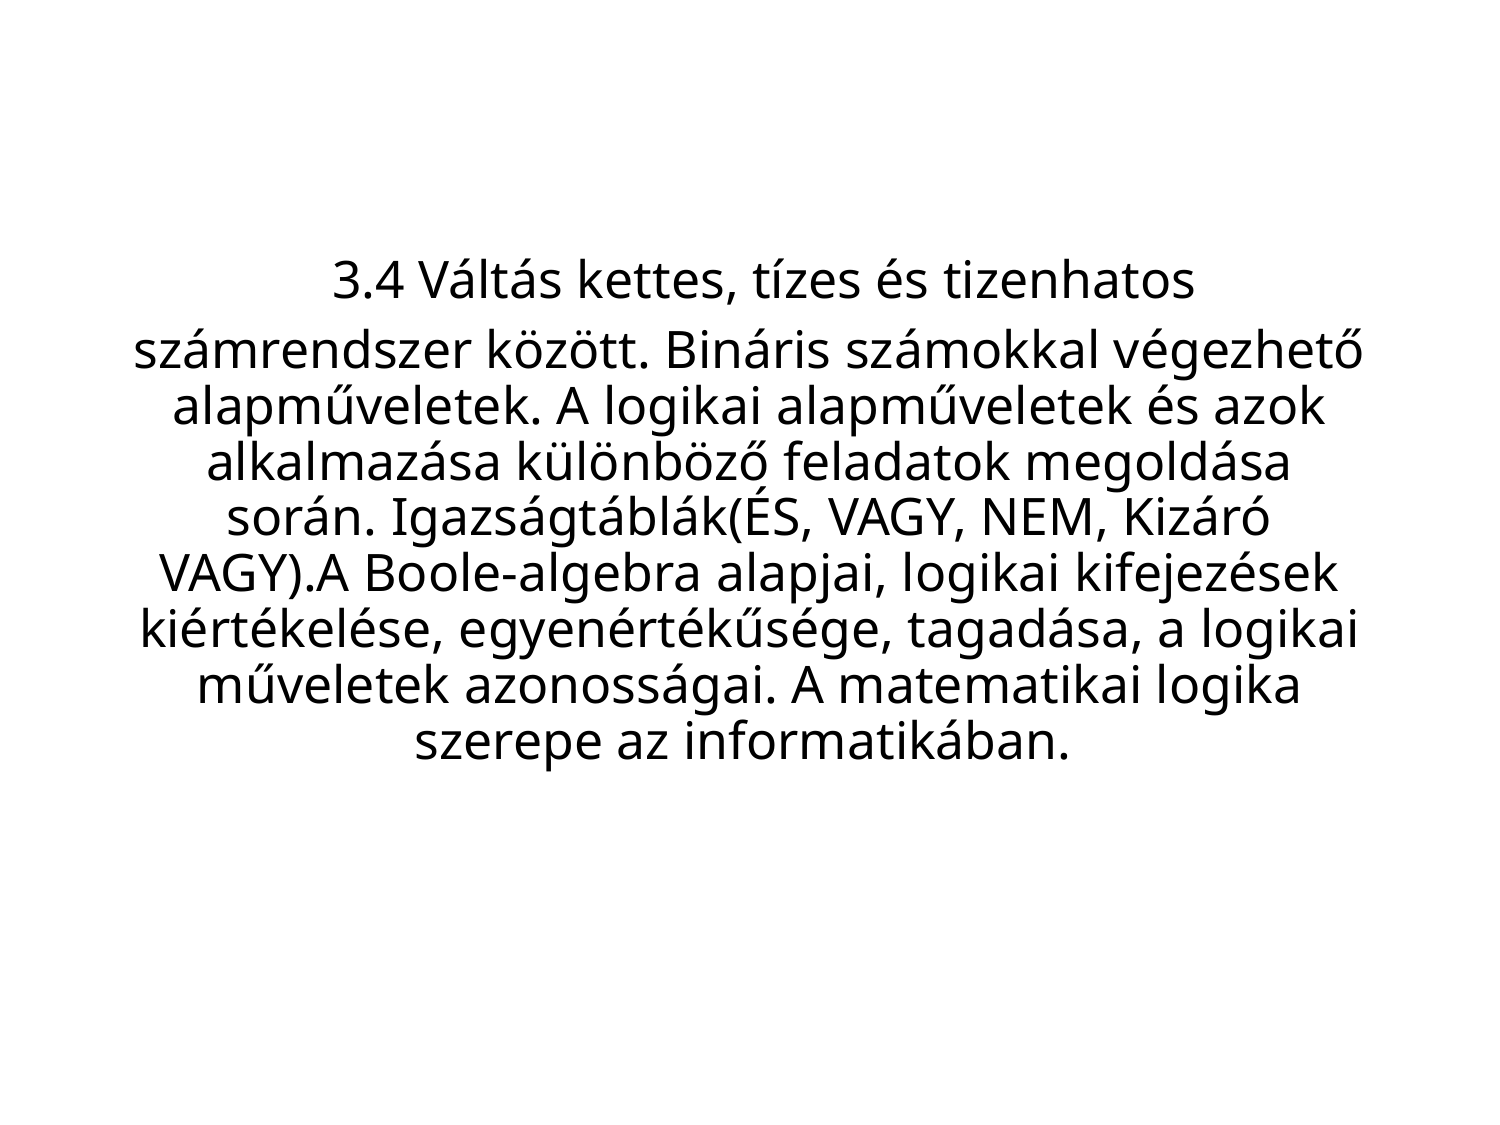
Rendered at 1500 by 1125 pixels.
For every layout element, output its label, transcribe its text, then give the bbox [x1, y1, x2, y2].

title 3.4 Váltás kettes, tízes és tizenhatos számrendszer között. Bináris számokkal végezhető alapműveletek. A logikai alapműveletek és azok alkalmazása különböző feladatok megoldása során. Igazságtáblák(ÉS, VAGY, NEM, Kizáró VAGY).A Boole-algebra alapjai, logikai kifejezések kiértékelése, egyenértékűsége, tagadása, a logikai műveletek azonosságai. A matematikai logika szerepe az informatikában. [112, 184, 1388, 916]
